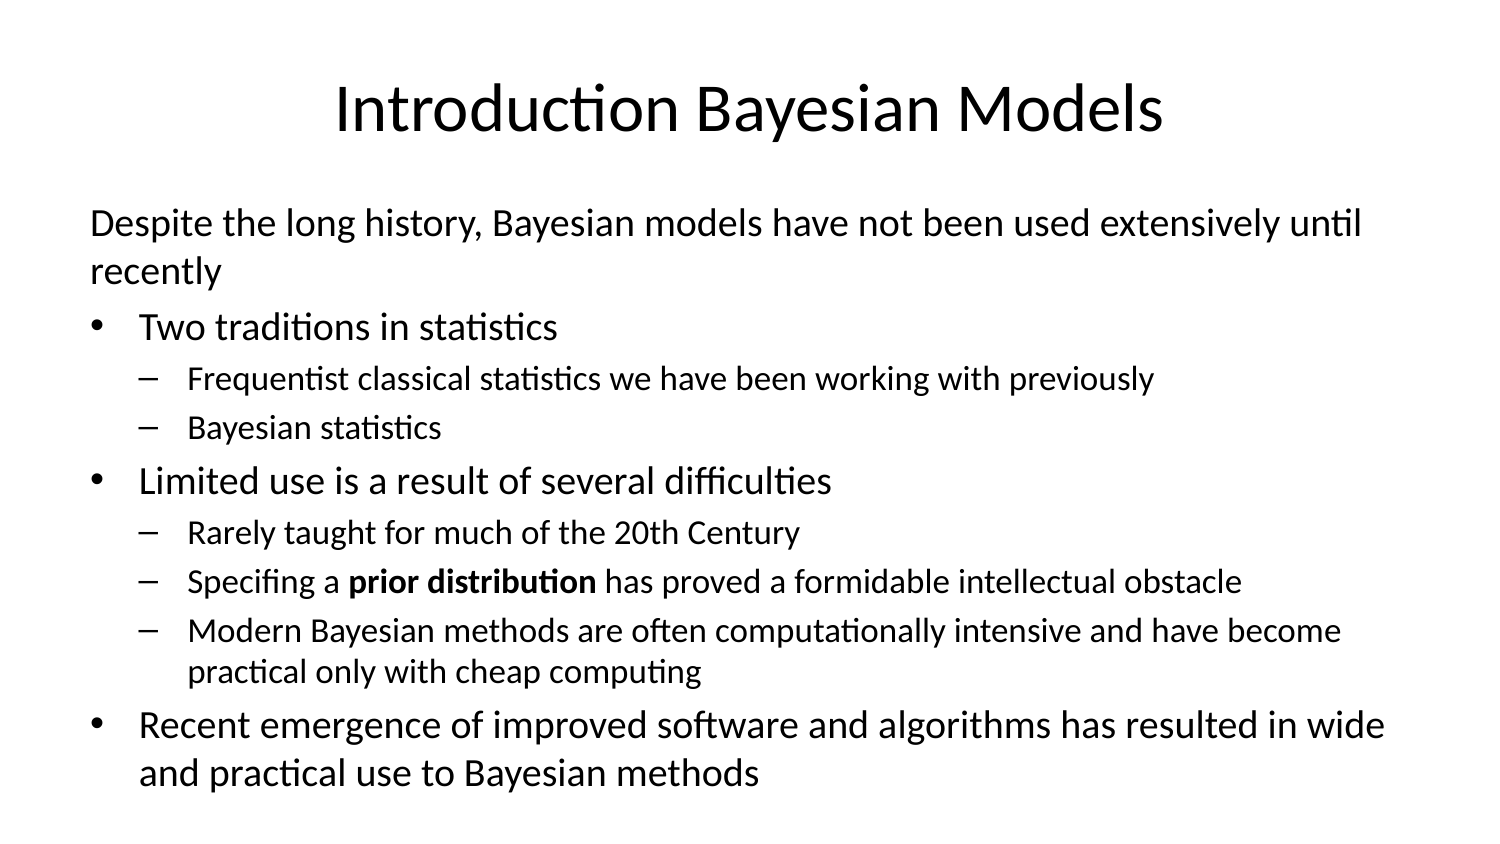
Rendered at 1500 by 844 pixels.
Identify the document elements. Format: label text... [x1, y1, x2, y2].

title Introduction Bayesian Models [75, 33, 1425, 175]
list Despite the long history, Bayesian models have not been used extensively until recently Two traditions in statistics Frequentist classical statistics we have been working with previously Bayesian statistics Limited use is a result of several difficulties Rarely taught for much of the 20th Century Specifing a prior distribution has proved a formidable intellectual obstacle Modern Bayesian methods are often computationally intensive and have become practical only with cheap computing Recent emergence of improved software and algorithms has resulted in wide and practical use to Bayesian methods [75, 189, 1425, 803]
